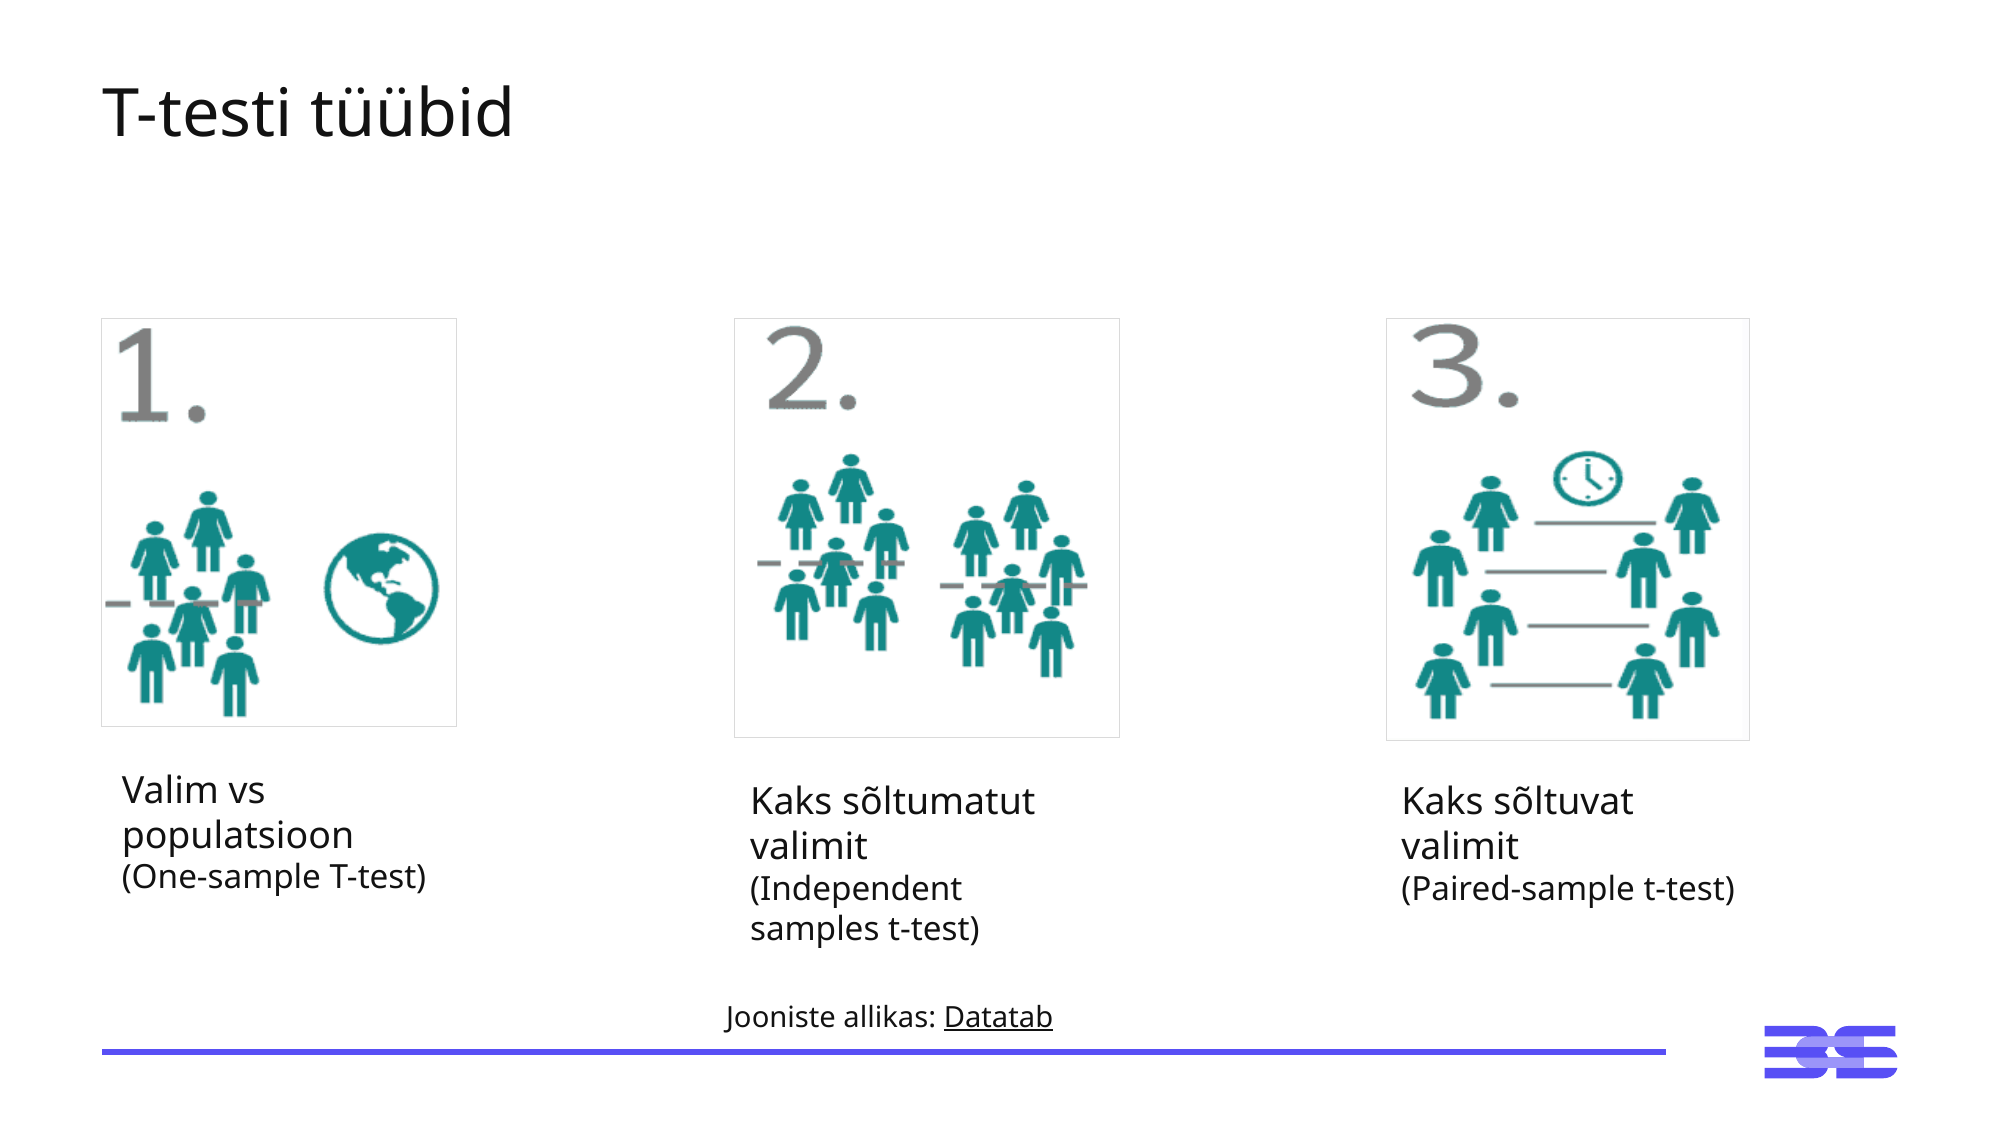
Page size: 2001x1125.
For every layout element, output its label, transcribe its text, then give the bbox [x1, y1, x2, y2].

text_box Jooniste allikas: Datatab [711, 990, 1141, 1046]
title T-testi tüübid [102, 78, 1750, 138]
text_box Valim vs populatsioon (One-sample T-test) [106, 758, 481, 904]
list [101, 318, 457, 727]
picture [734, 318, 1120, 738]
picture [1386, 318, 1750, 741]
text_box Kaks sõltuvat valimit (Paired-sample t-test) [1386, 769, 1760, 915]
text_box Kaks sõltumatut valimit (Independent samples t-test) [735, 769, 1109, 955]
